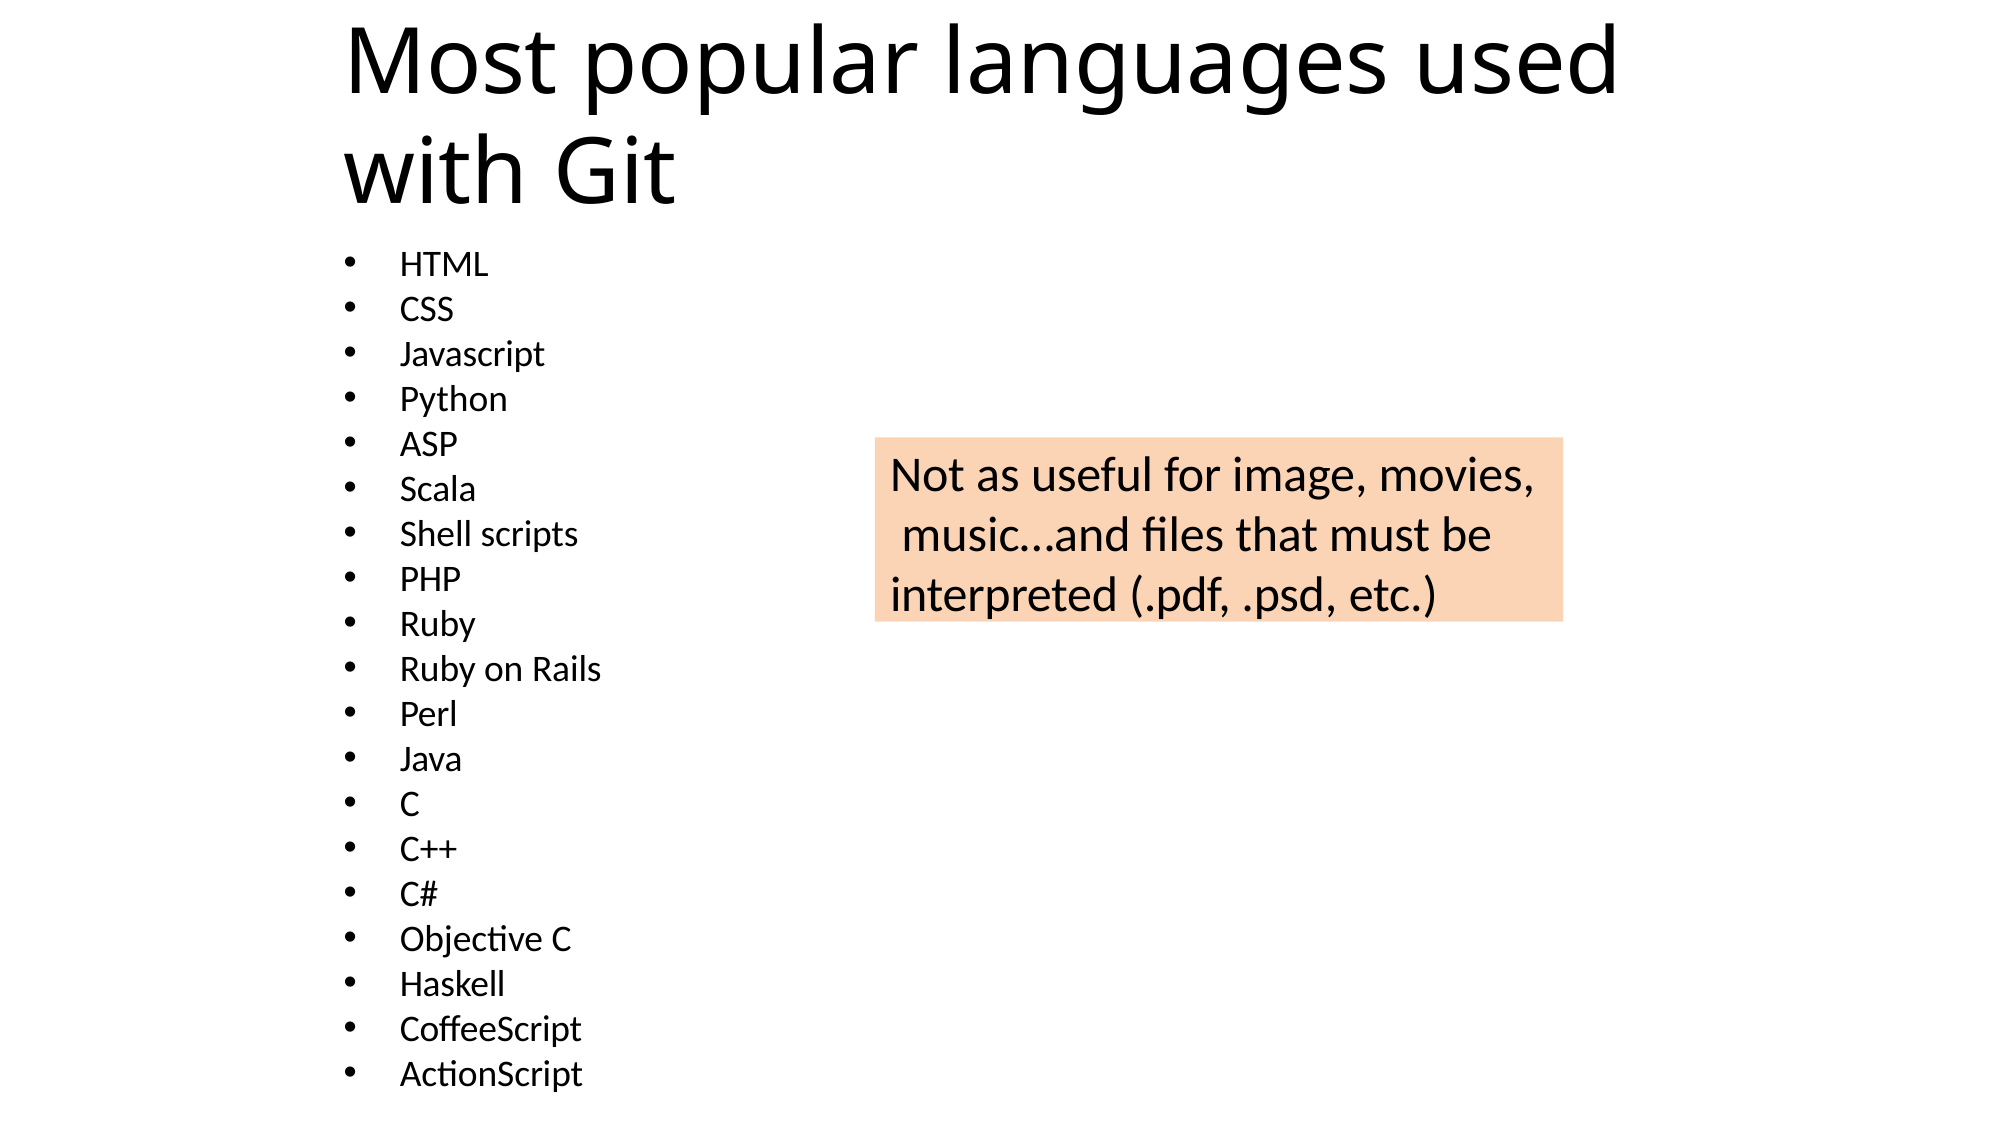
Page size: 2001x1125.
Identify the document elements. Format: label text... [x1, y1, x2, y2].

title Most popular languages used with Git [341, 0, 1659, 222]
text_box HTML CSS Javascript Python ASP Scala Shell scripts PHP Ruby Ruby on Rails Perl Java C C++ C# Objective C Haskell CoffeeScript ActionScript [341, 236, 606, 1094]
text_box Not as useful for image, movies, music…and files that must be interpreted (.pdf, .psd, etc.) [874, 437, 1564, 622]
